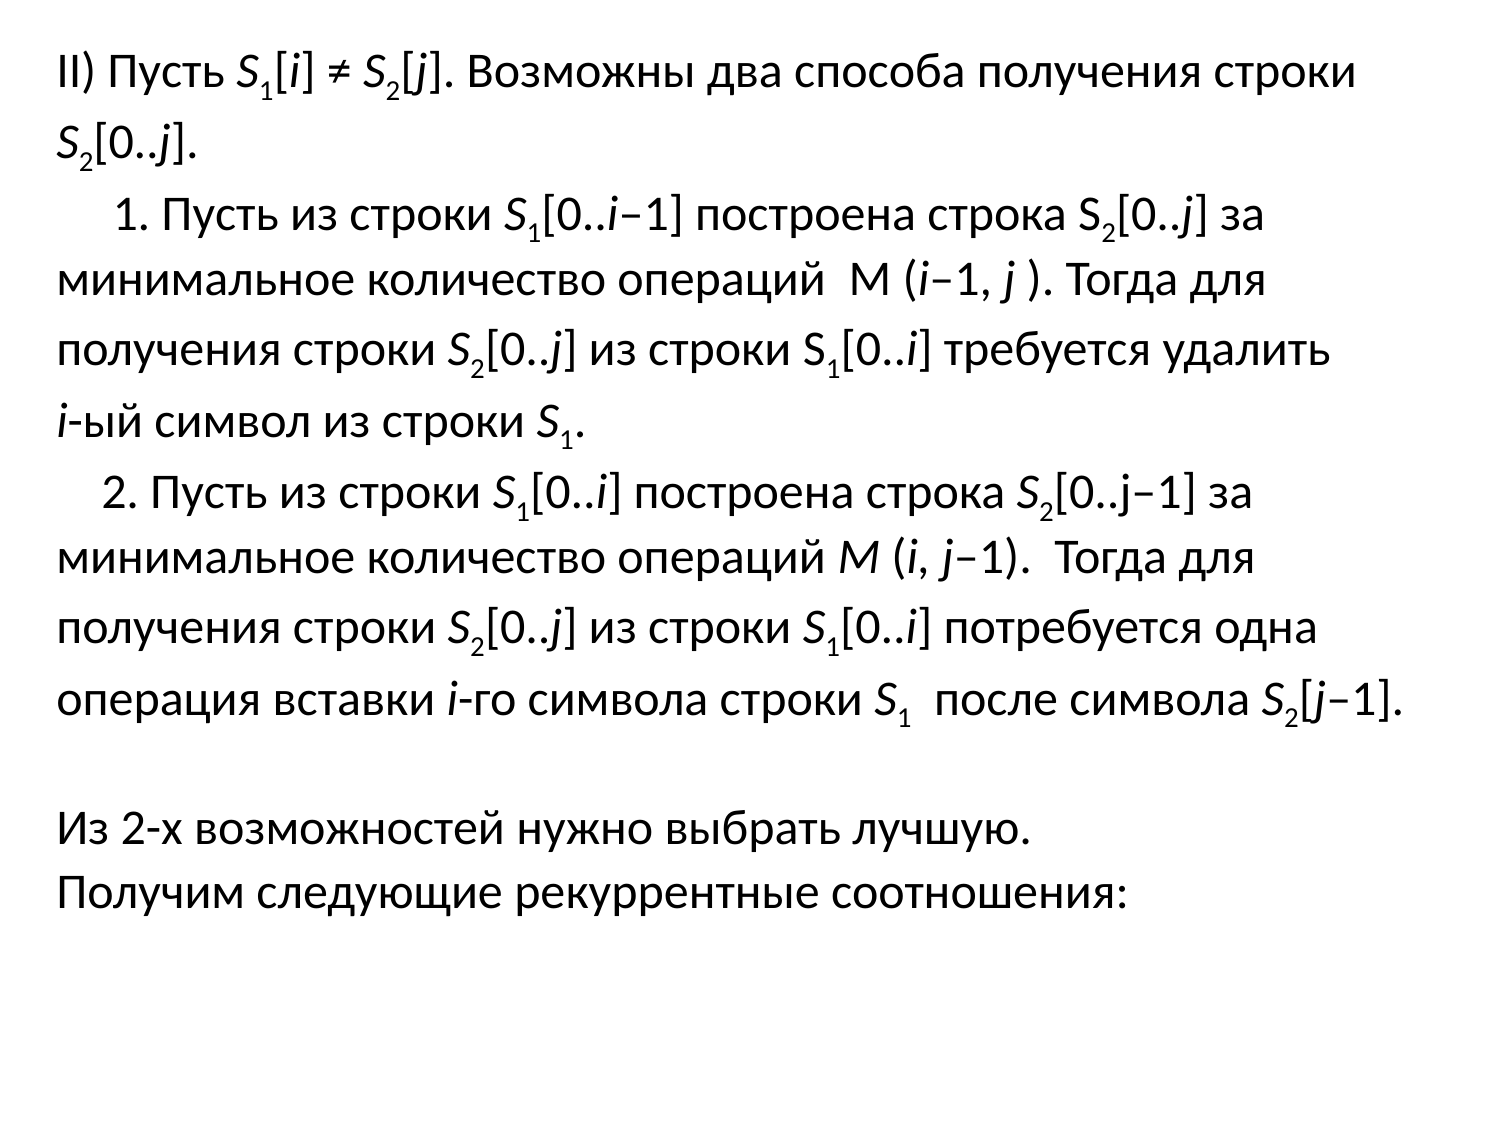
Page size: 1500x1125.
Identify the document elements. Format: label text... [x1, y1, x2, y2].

list II) Пусть S1[i] ≠ S2[j]. Возможны два способа получения строки S2[0..j]. 1. Пусть из строки S1[0..i–1] построена строка S2[0..j] за минимальное количество операций M (i–1, j ). Тогда для получения строки S2[0..j] из строки S1[0..i] требуется удалить i-ый символ из строки S1. 2. Пусть из строки S1[0..i] построена строка S2[0..j–1] за минимальное количество операций M (i, j–1). Тогда для получения строки S2[0..j] из строки S1[0..i] потребуется одна операция вставки i-го символа строки S1 после символа S2[j–1]. Из 2-х возможностей нужно выбрать лучшую. Получим следующие рекуррентные соотношения: [40, 30, 1500, 977]
